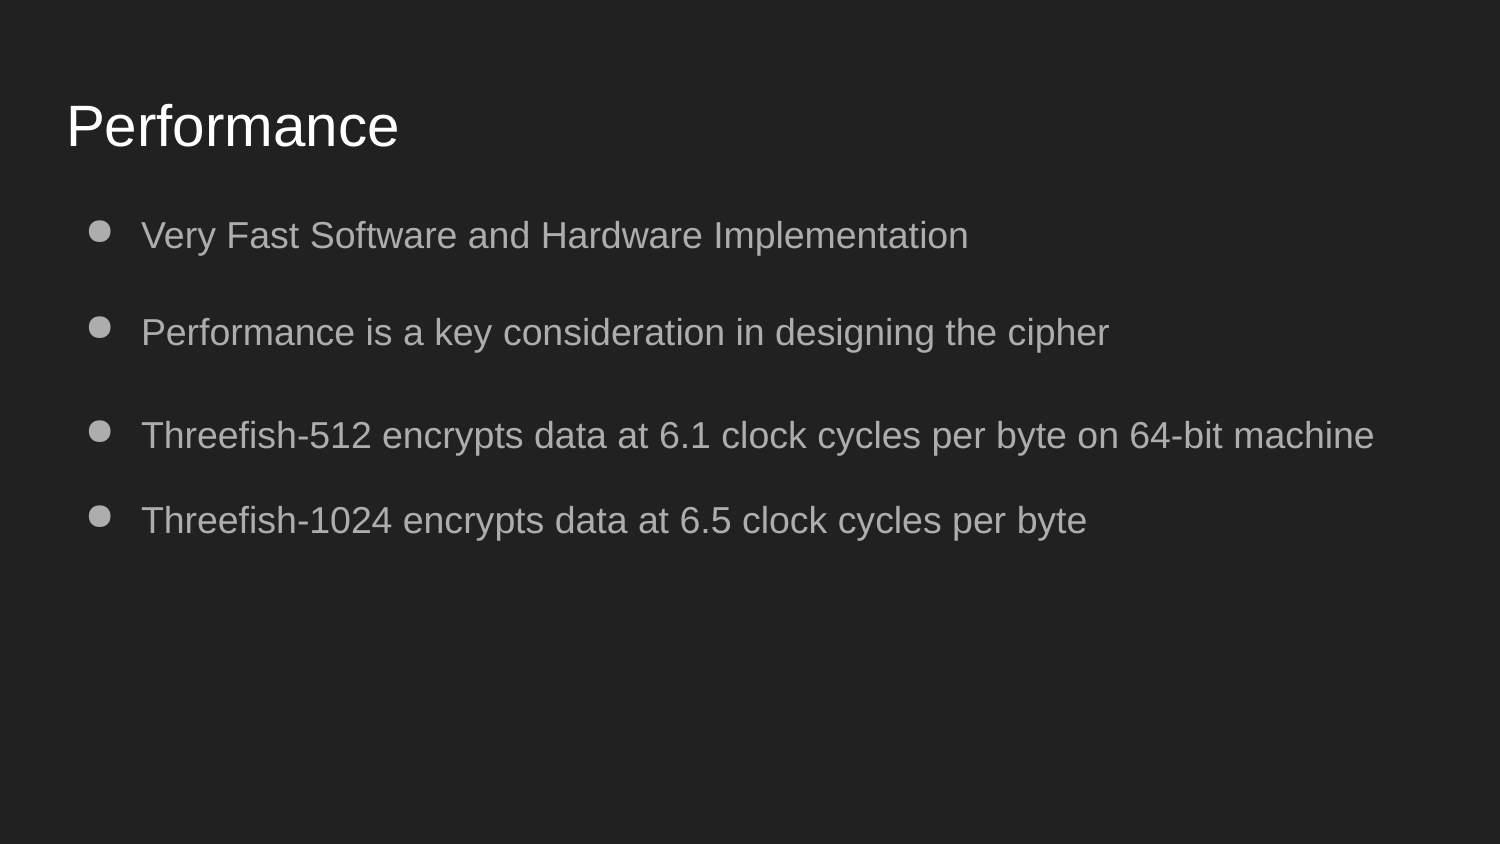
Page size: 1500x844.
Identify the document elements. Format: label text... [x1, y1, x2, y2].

title Performance [51, 72, 1449, 167]
list Very Fast Software and Hardware Implementation Performance is a key consideration in designing the cipher Threefish-512 encrypts data at 6.1 clock cycles per byte on 64-bit machine Threefish-1024 encrypts data at 6.5 clock cycles per byte [51, 189, 1449, 750]
